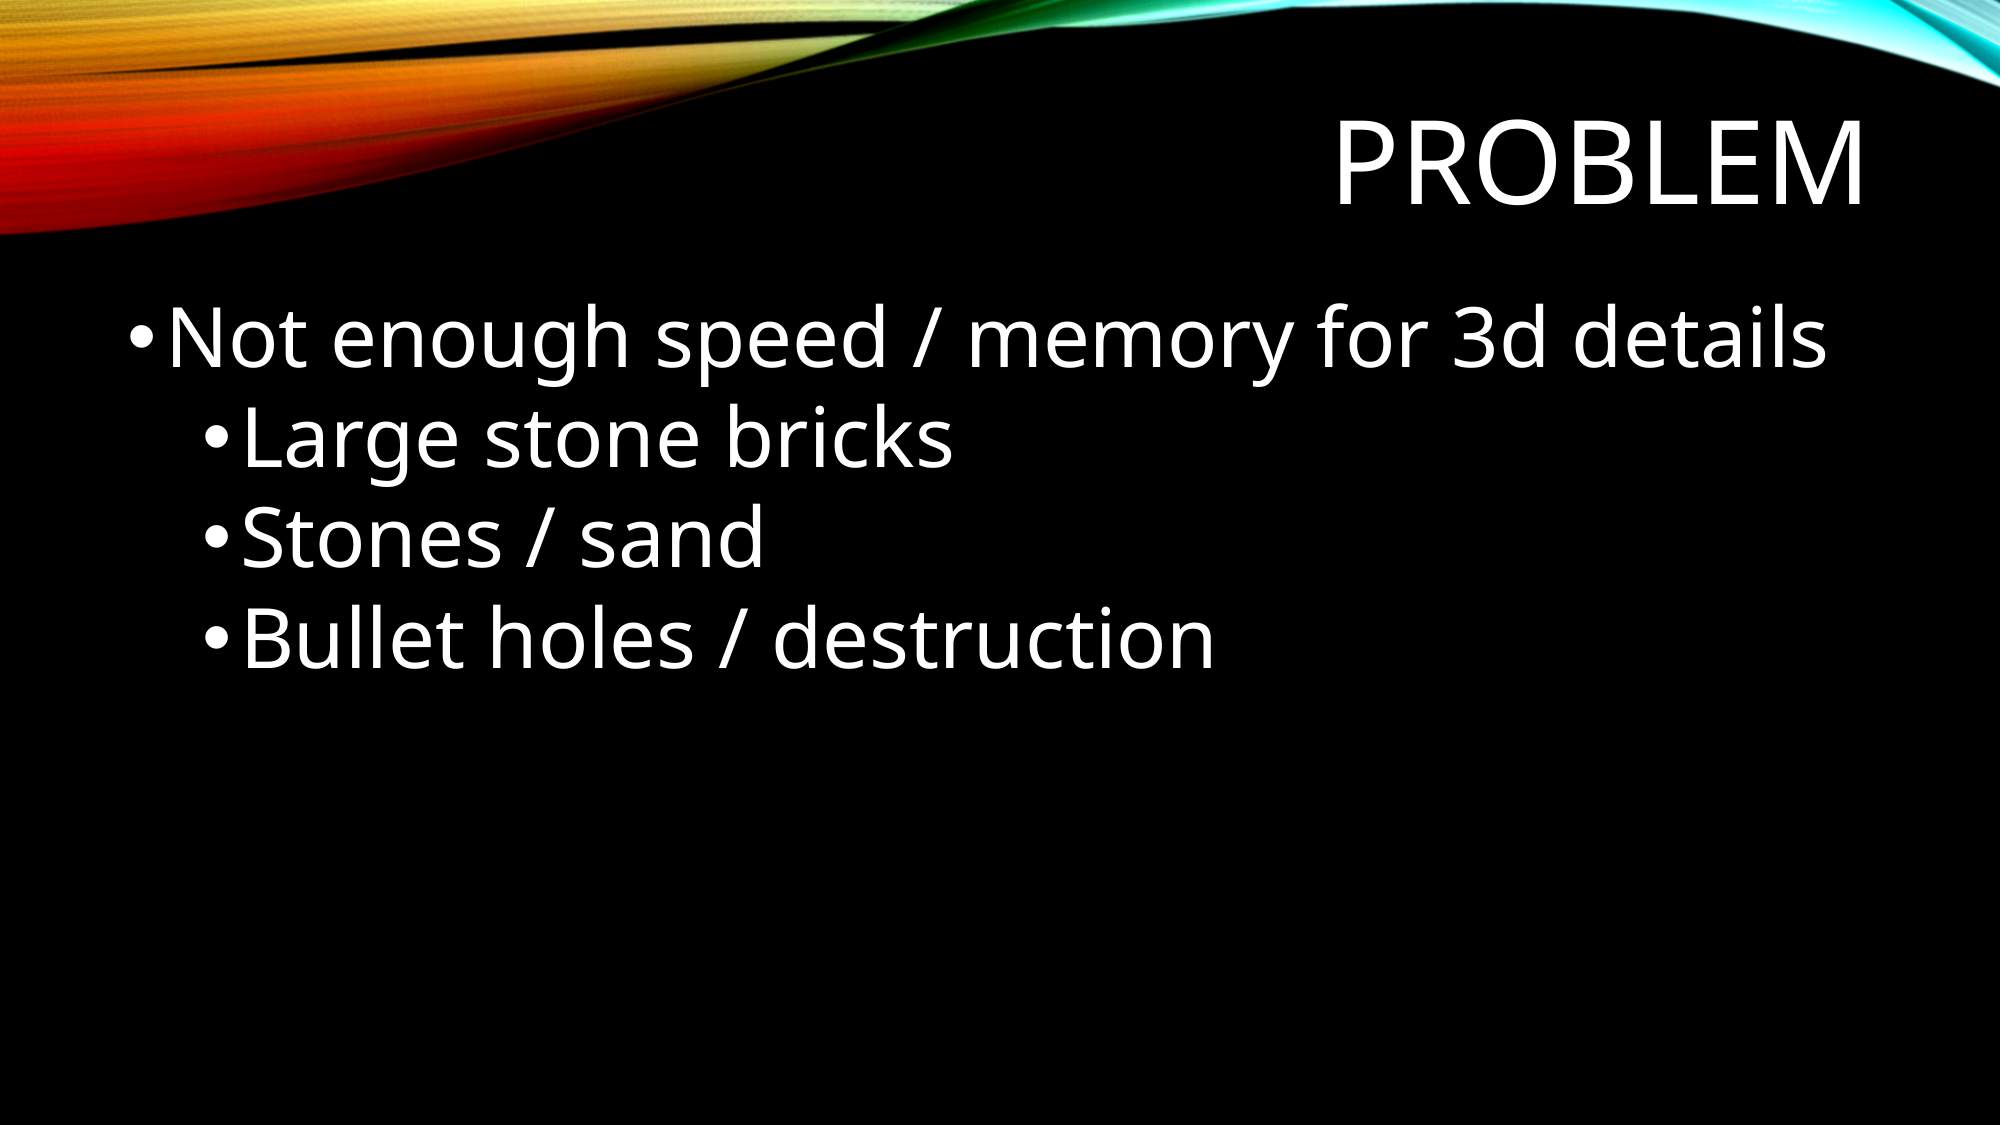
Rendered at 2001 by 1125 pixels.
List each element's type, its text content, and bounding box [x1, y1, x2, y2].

title Problem [474, 60, 1888, 273]
list Not enough speed / memory for 3d details Large stone bricks Stones / sand Bullet holes / destruction [112, 288, 1888, 949]
picture [0, 0, 2000, 237]
